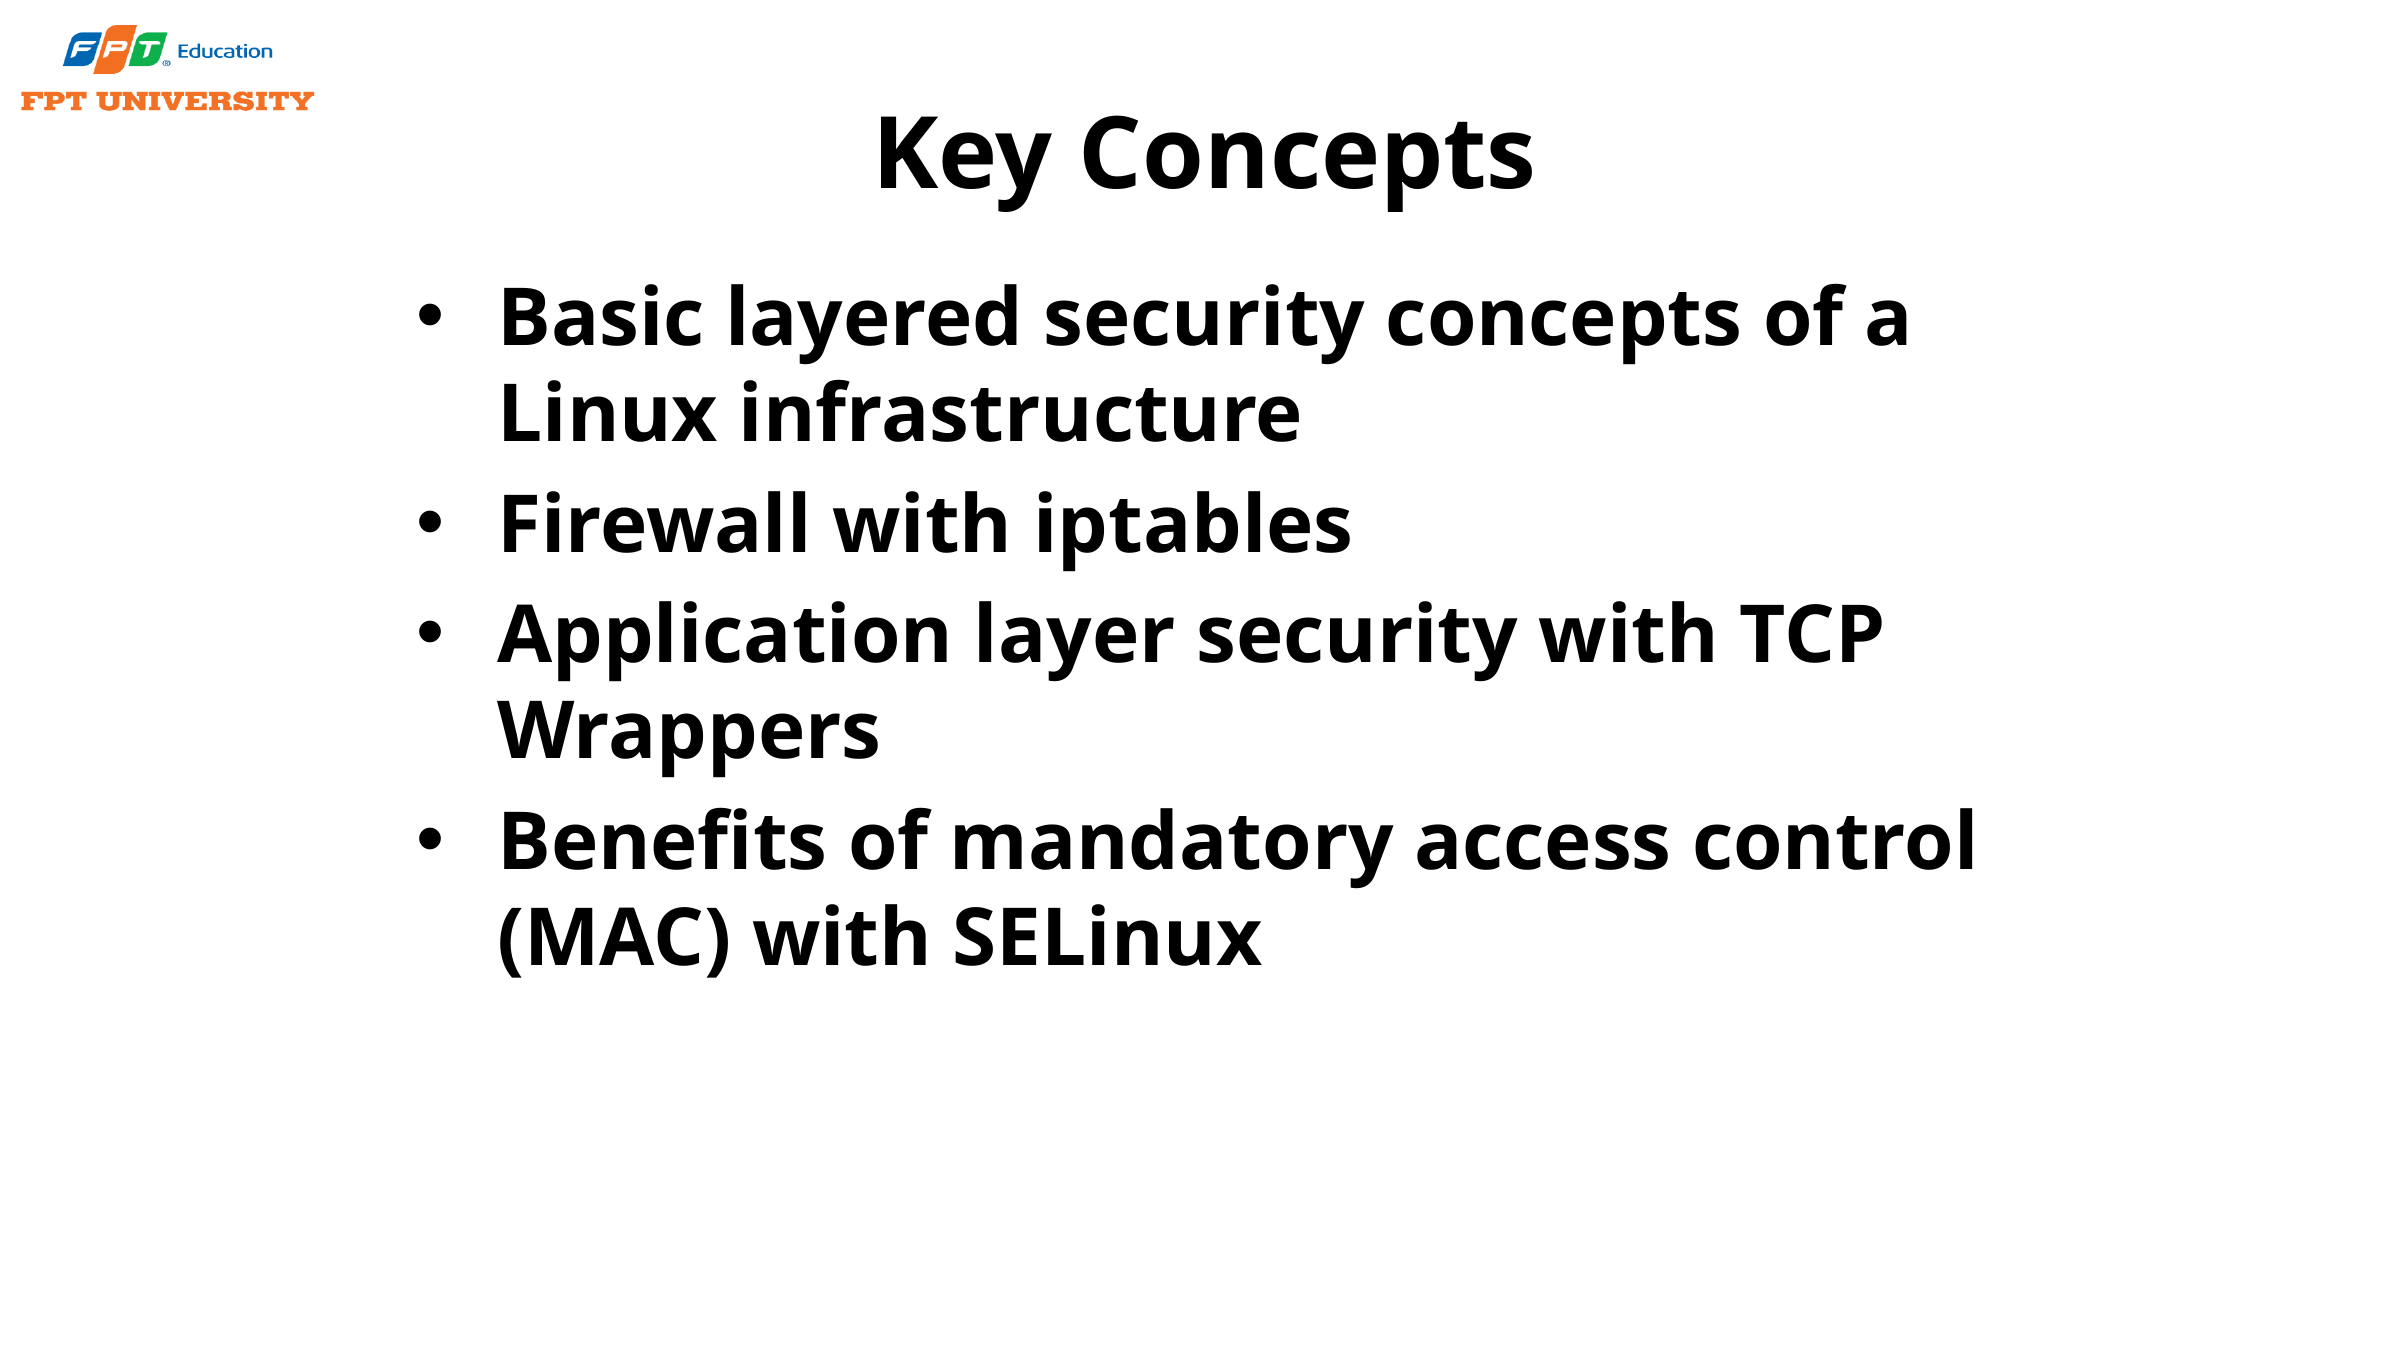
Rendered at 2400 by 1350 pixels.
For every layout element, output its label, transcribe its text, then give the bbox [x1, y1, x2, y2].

picture [0, 0, 124, 134]
list Basic layered security concepts of a Linux infrastructure Firewall with iptables Application layer security with TCP Wrappers Benefits of mandatory access control (MAC) with SELinux [405, 254, 2041, 1082]
title Key Concepts [124, 0, 2286, 298]
